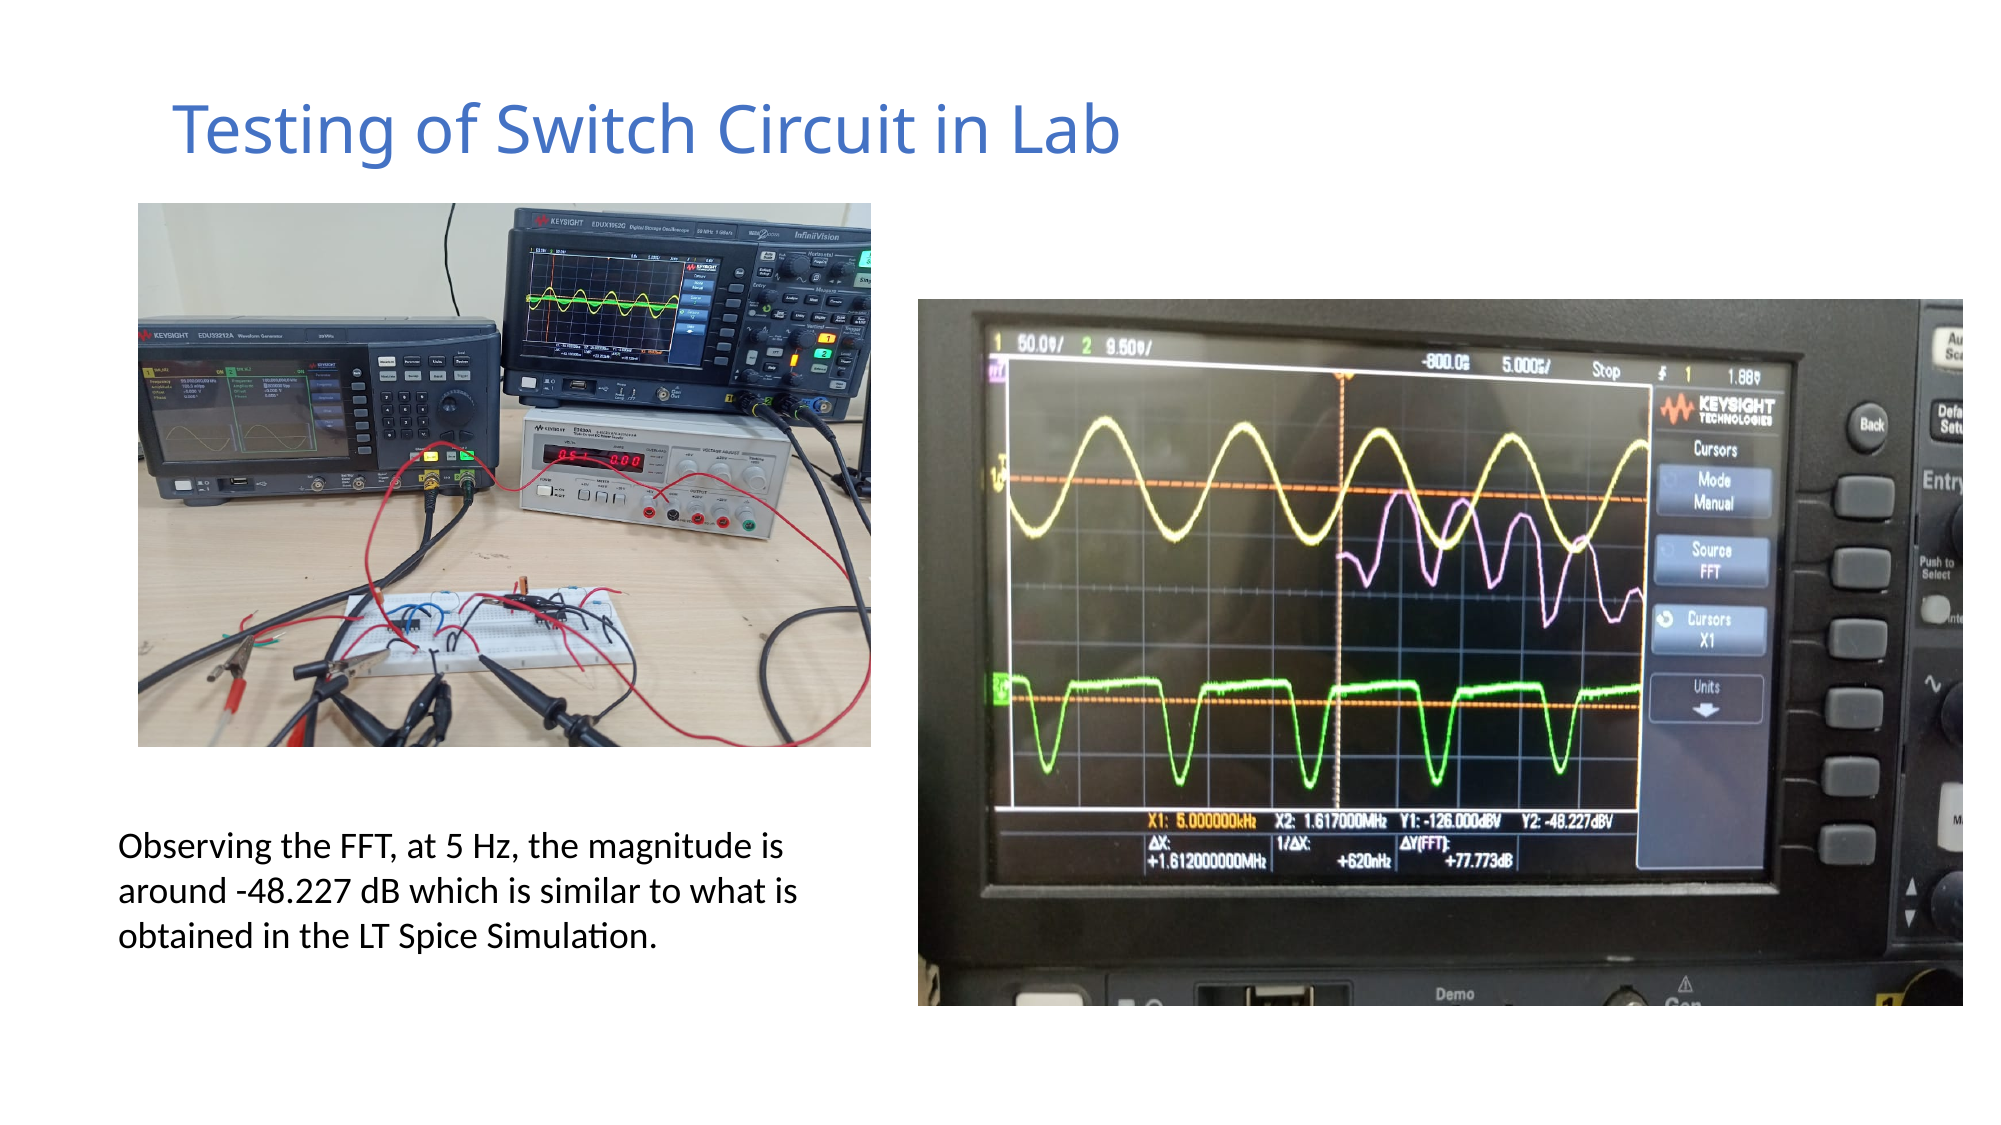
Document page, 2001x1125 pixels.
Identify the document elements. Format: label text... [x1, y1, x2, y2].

picture [918, 299, 1963, 1006]
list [138, 203, 871, 747]
text_box Observing the FFT, at 5 Hz, the magnitude is around -48.227 dB which is similar to what is obtained in the LT Spice Simulation. [103, 814, 836, 964]
title Testing of Switch Circuit in Lab [157, 59, 1732, 204]
